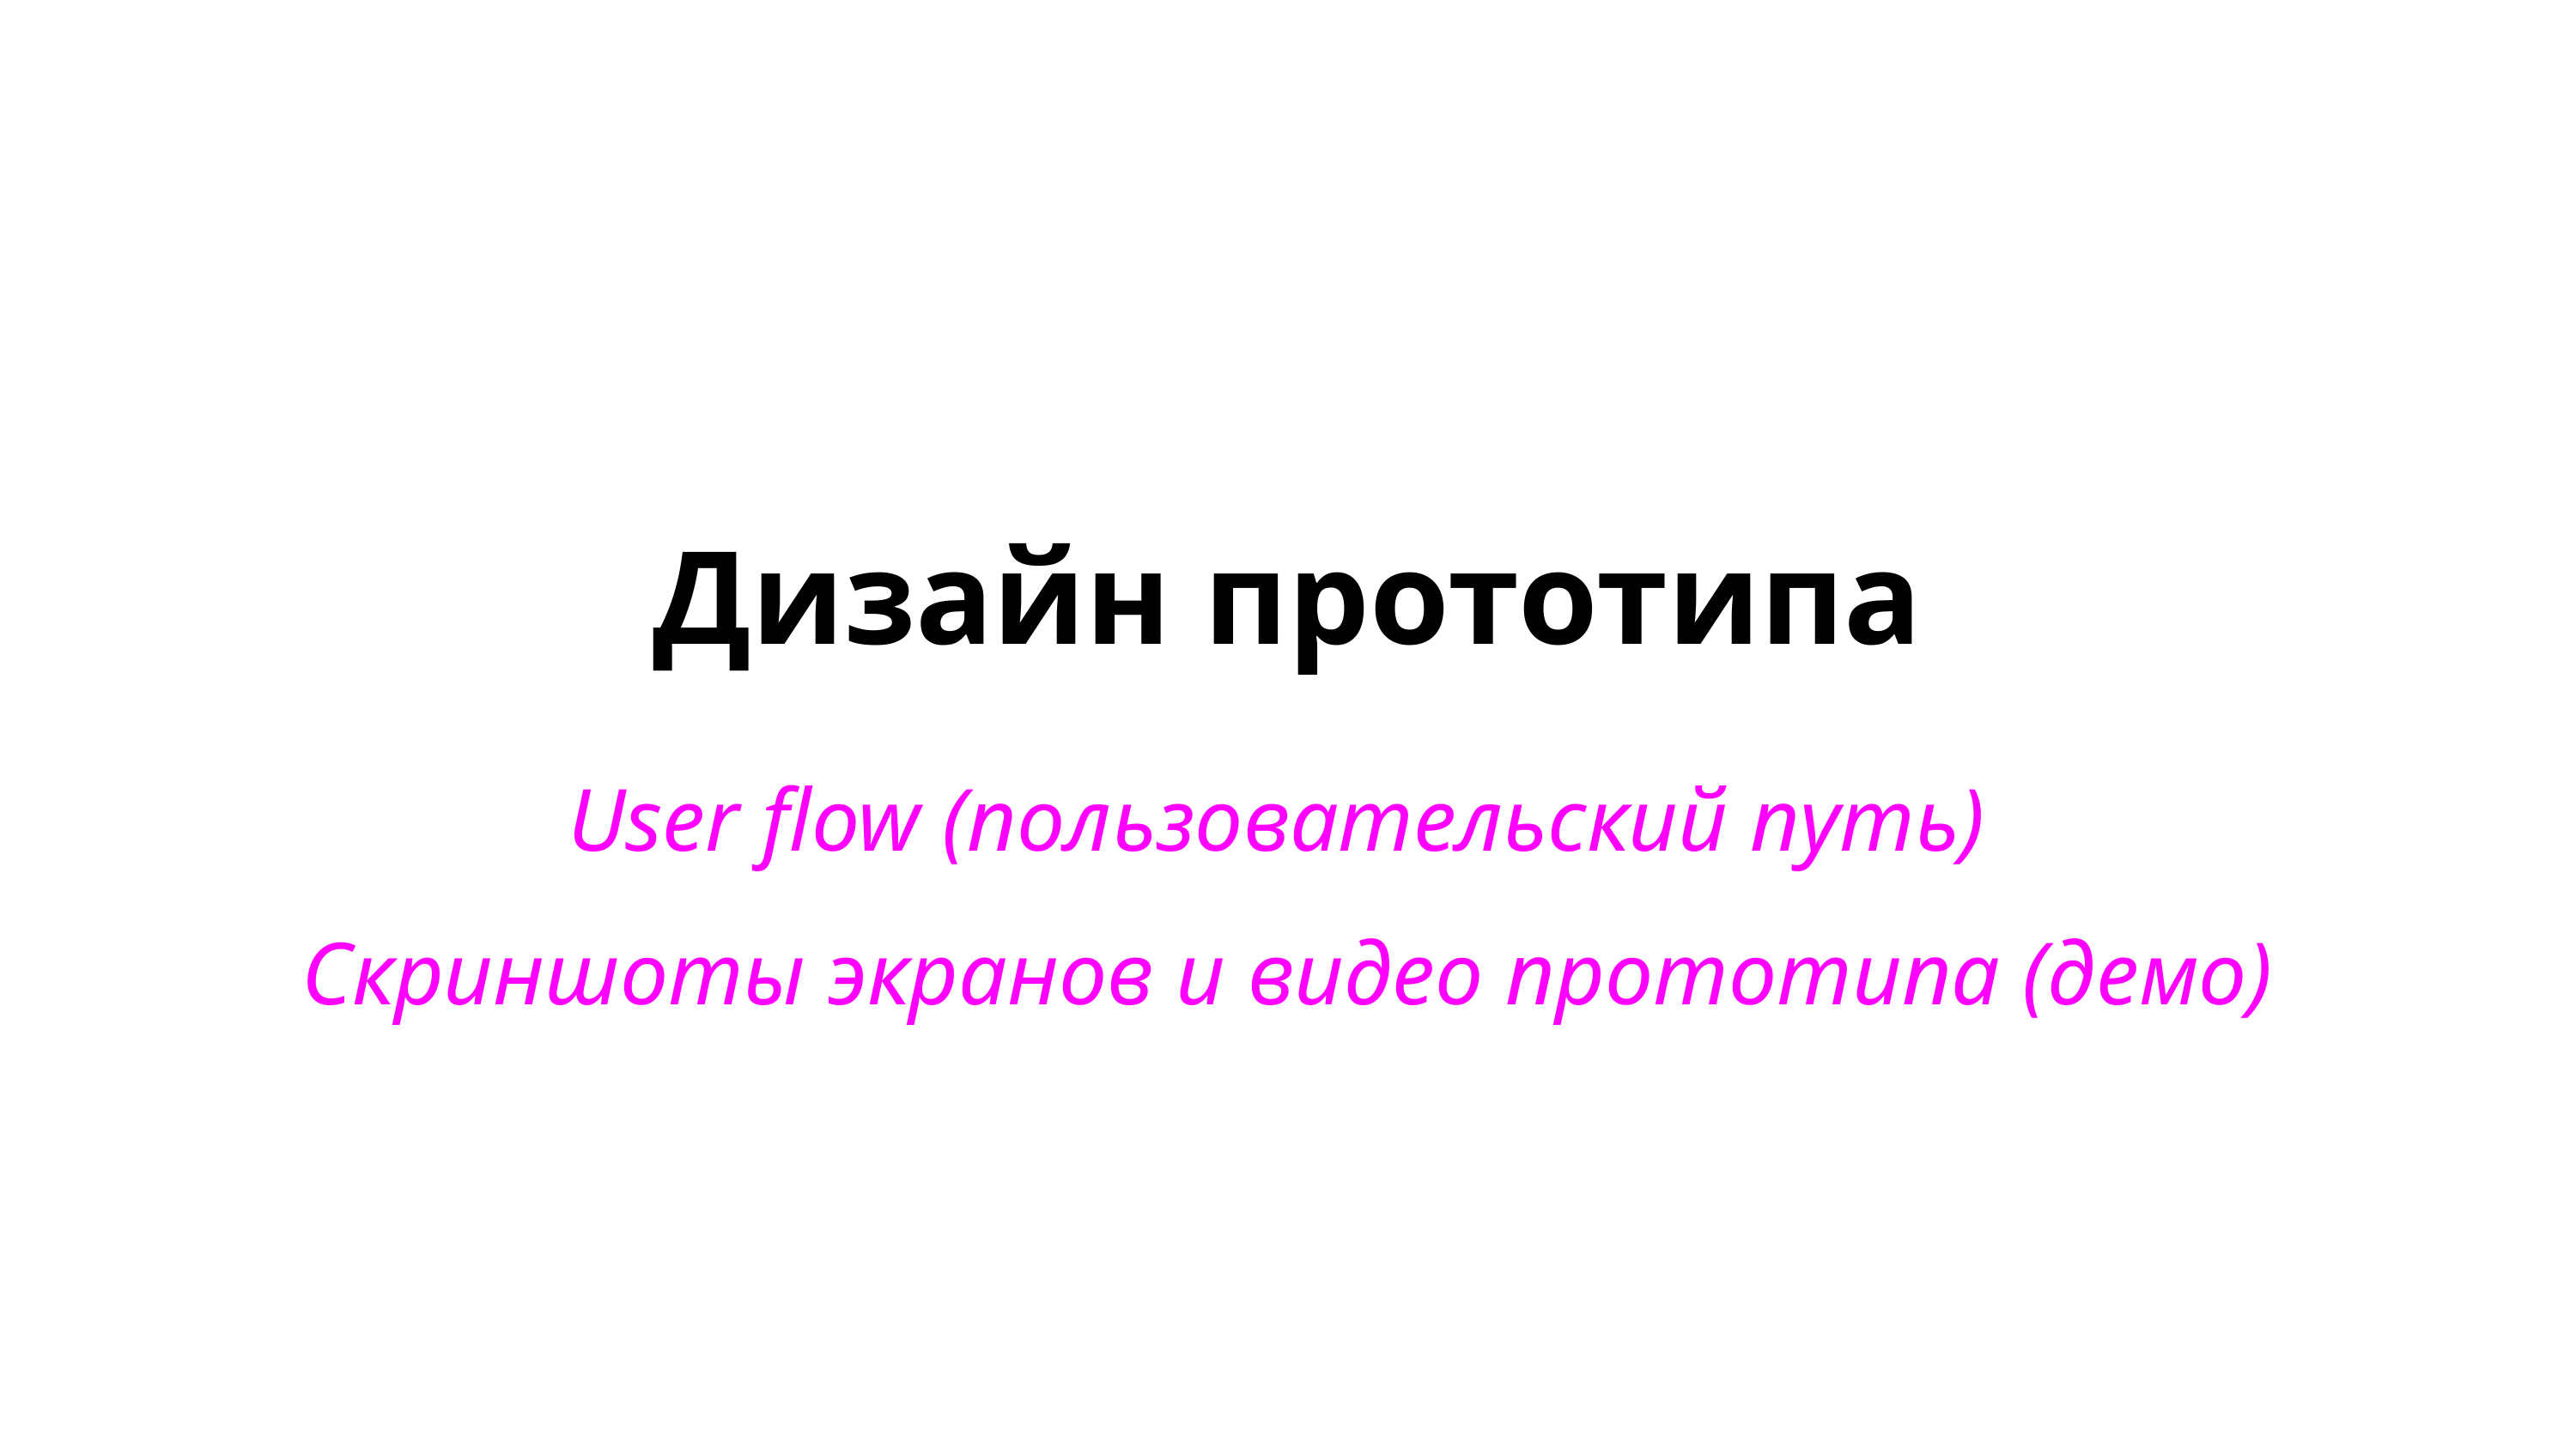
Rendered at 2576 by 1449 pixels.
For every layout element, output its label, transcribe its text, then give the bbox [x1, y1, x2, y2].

title Дизайн прототипа [88, 502, 2488, 720]
subtitle User flow (пользовательский путь) Скриншоты экранов и видео прототипа (демо) [88, 737, 2488, 1380]
